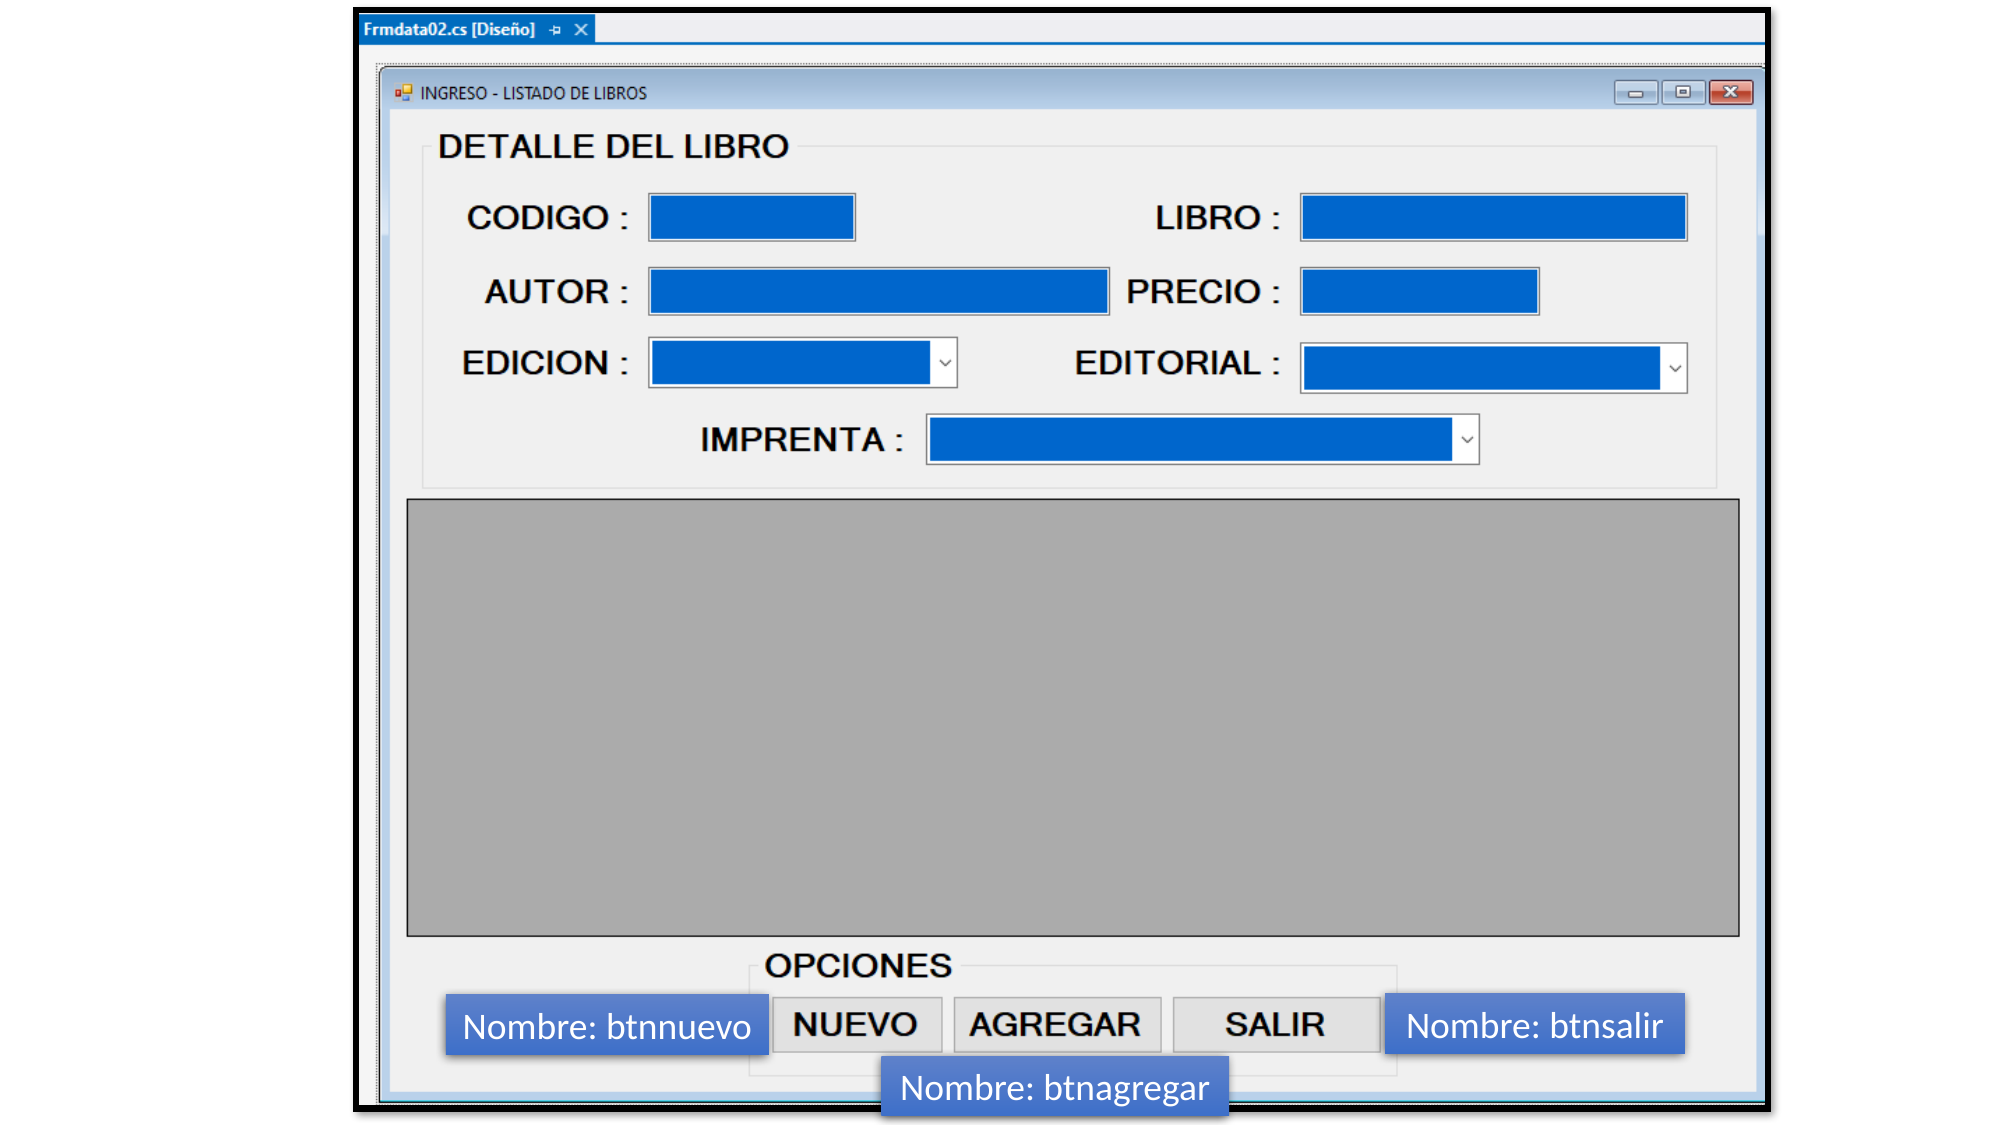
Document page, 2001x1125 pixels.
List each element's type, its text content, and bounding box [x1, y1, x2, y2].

picture [358, 13, 1765, 1106]
text_box Nombre: btnagregar [881, 1106, 1230, 1116]
